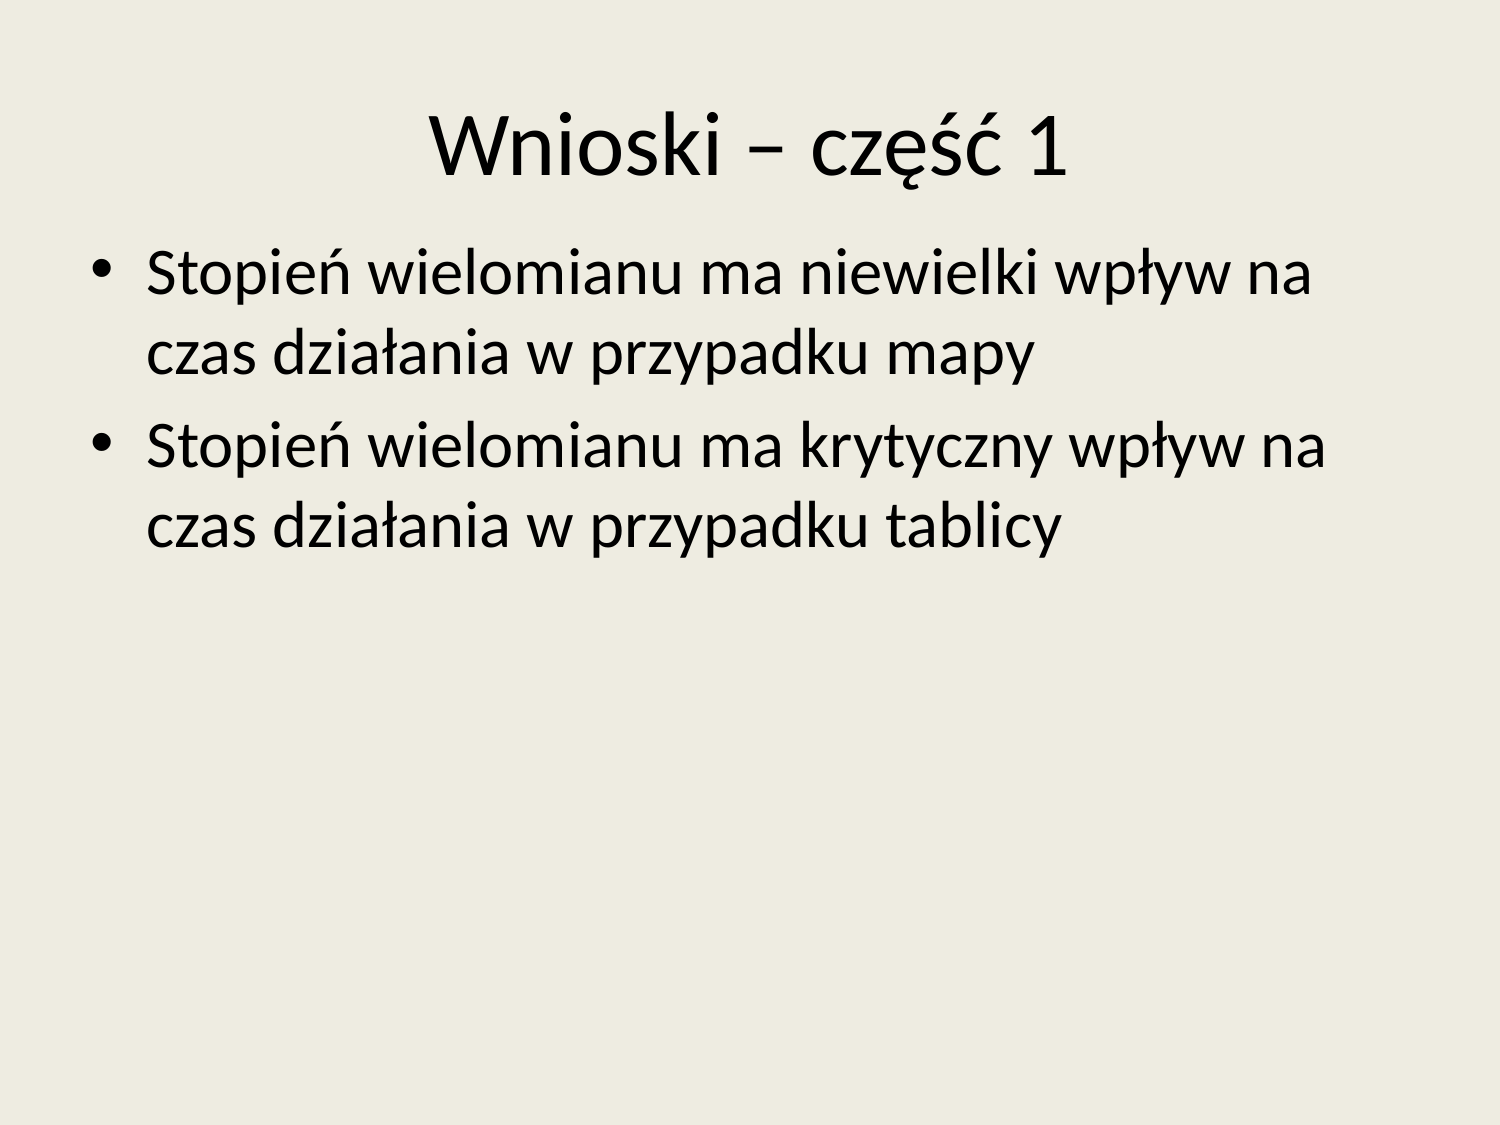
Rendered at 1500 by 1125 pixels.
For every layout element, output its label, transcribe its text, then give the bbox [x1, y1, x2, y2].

list Stopień wielomianu ma niewielki wpływ na czas działania w przypadku mapy Stopień wielomianu ma krytyczny wpływ na czas działania w przypadku tablicy [75, 219, 1425, 1005]
title Wnioski – część 1 [75, 45, 1425, 219]
